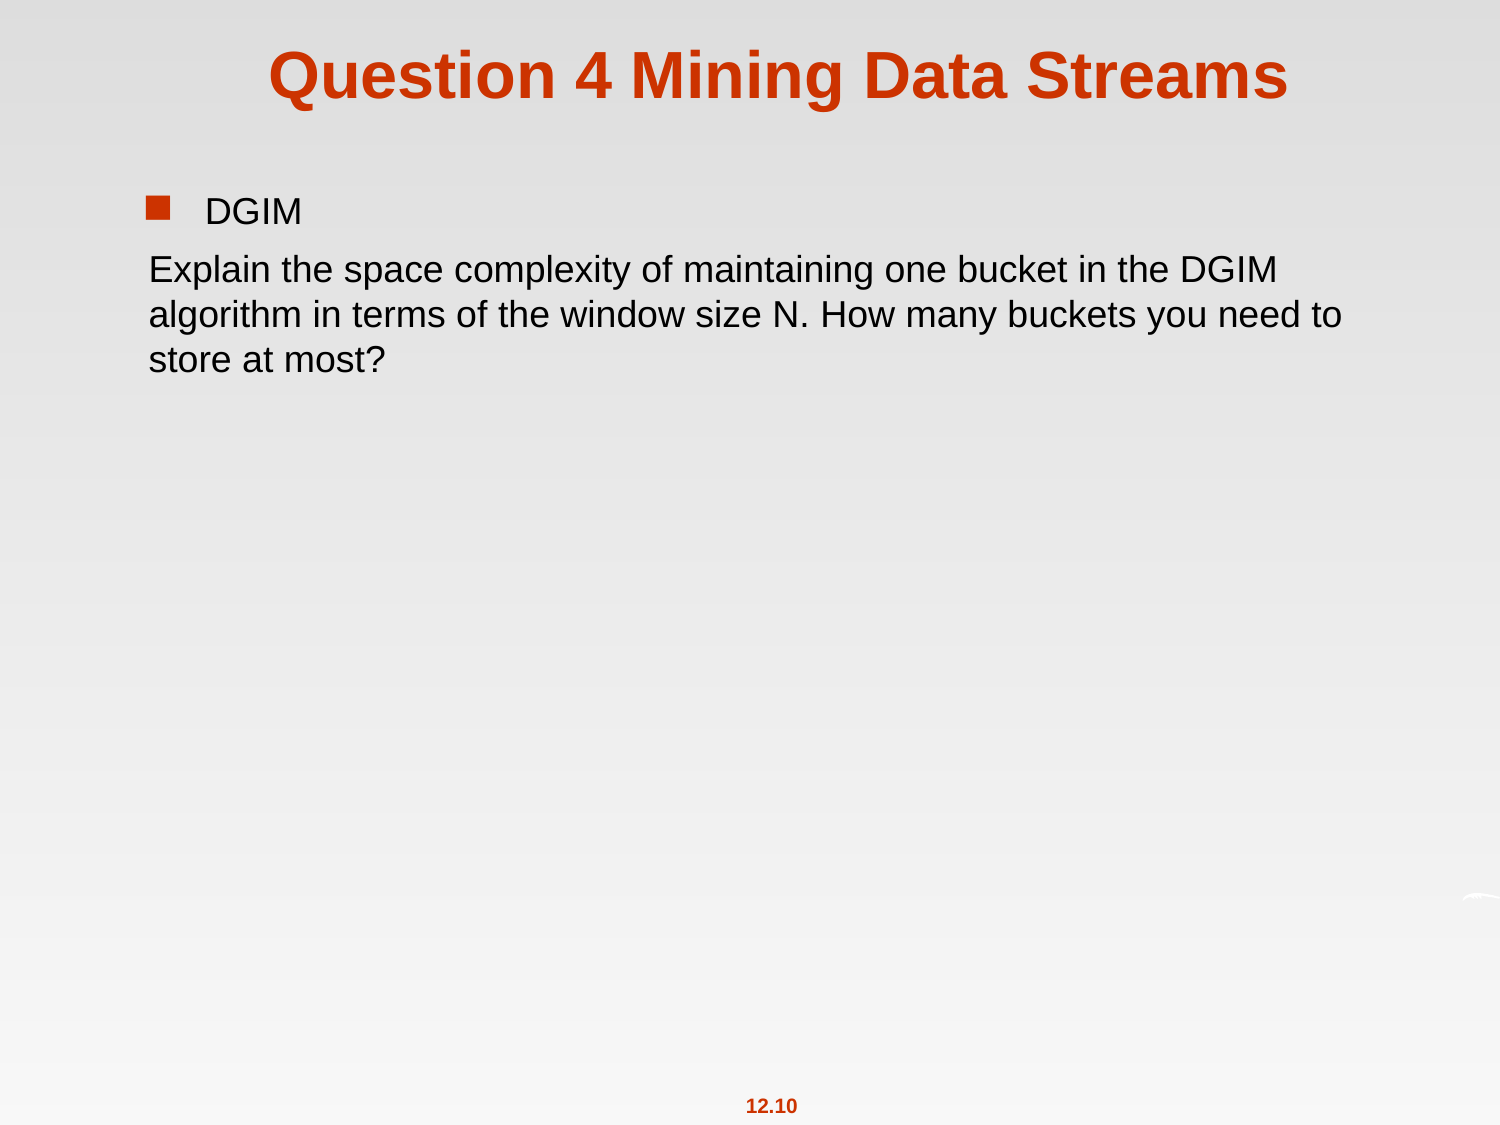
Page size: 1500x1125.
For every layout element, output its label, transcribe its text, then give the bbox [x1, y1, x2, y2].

list DGIM Explain the space complexity of maintaining one bucket in the DGIM algorithm in terms of the window size N. How many buckets you need to store at most? [133, 179, 1391, 984]
title Question 4 Mining Data Streams [126, 19, 1451, 120]
